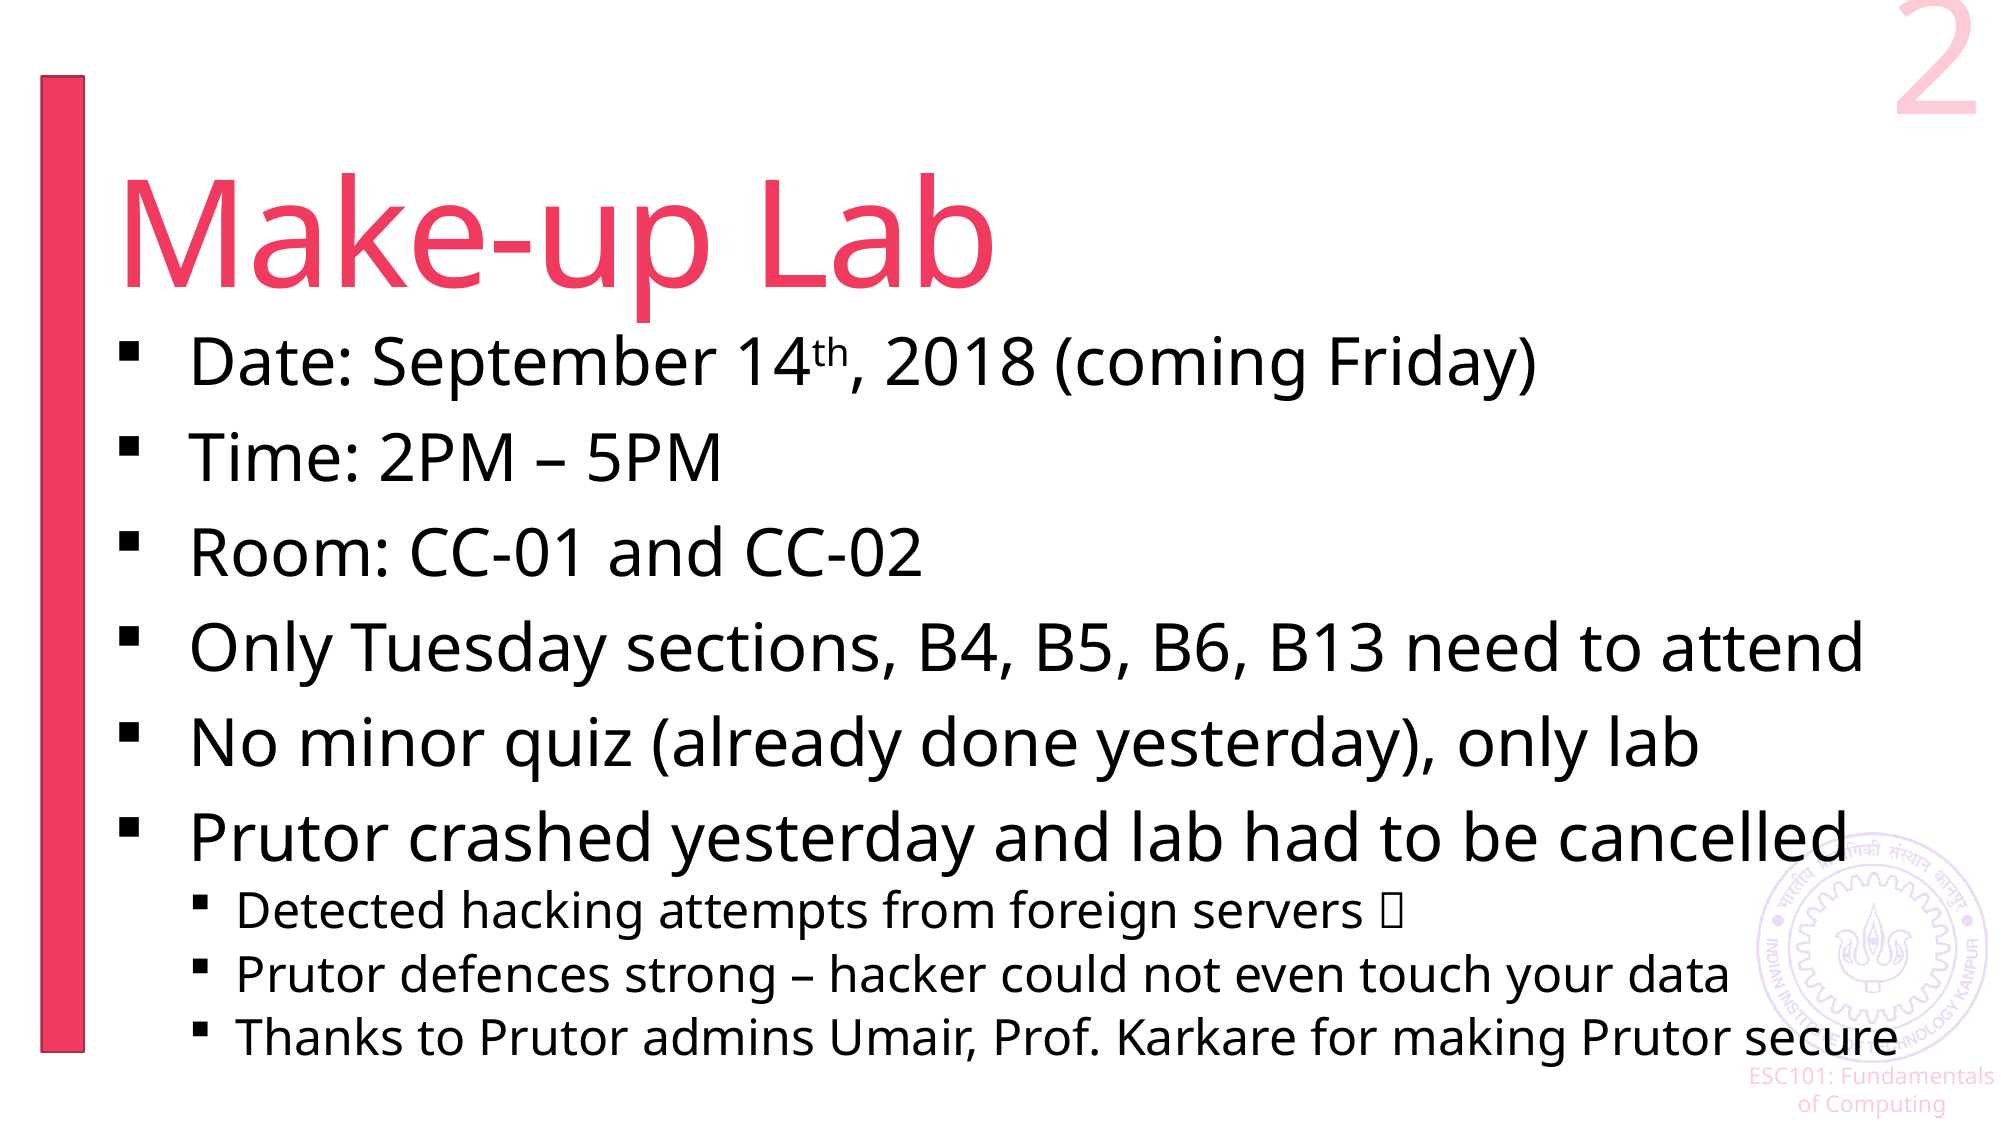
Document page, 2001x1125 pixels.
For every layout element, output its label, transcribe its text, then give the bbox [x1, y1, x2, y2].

slide_number 2 [1520, 6, 2000, 183]
title Make-up Lab [98, 76, 1945, 324]
list Date: September 14th, 2018 (coming Friday) Time: 2PM – 5PM Room: CC-01 and CC-02 Only Tuesday sections, B4, B5, B6, B13 need to attend No minor quiz (already done yesterday), only lab Prutor crashed yesterday and lab had to be cancelled Detected hacking attempts from foreign servers  Prutor defences strong – hacker could not even touch your data Thanks to Prutor admins Umair, Prof. Karkare for making Prutor secure [98, 324, 2000, 1125]
